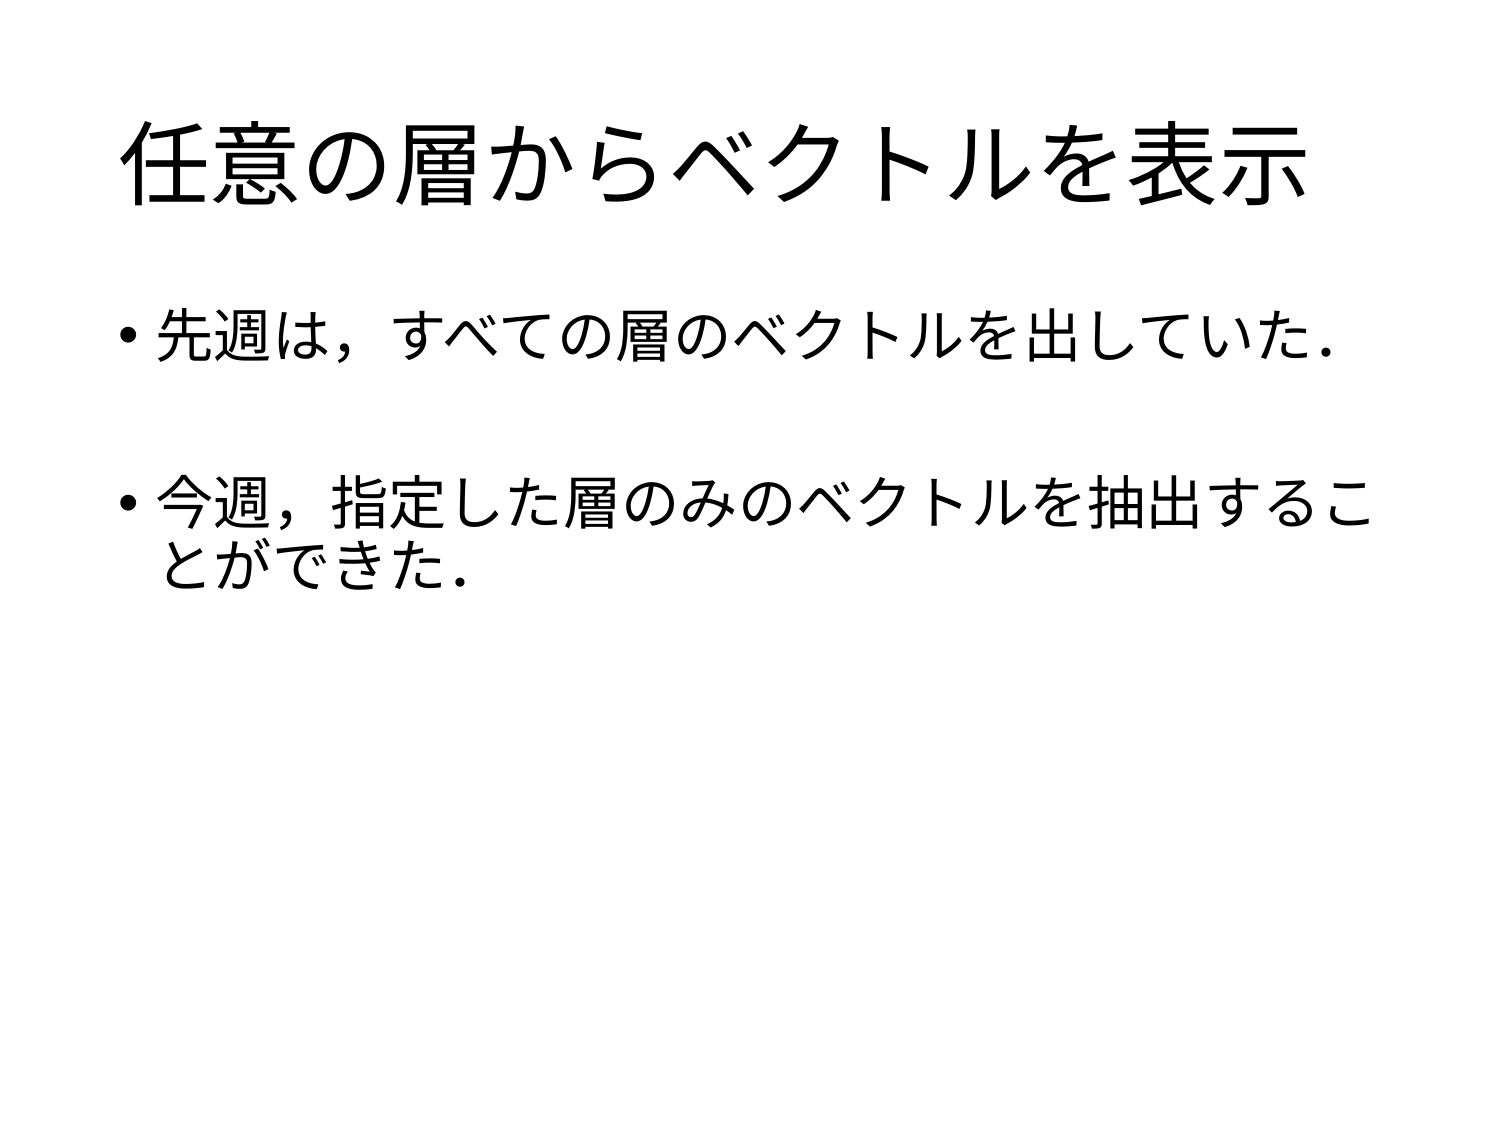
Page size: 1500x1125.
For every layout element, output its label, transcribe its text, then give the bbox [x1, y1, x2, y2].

title 任意の層からベクトルを表示 [103, 59, 1397, 278]
list 先週は，すべての層のベクトルを出していた． 今週，指定した層のみのベクトルを抽出することができた． [103, 299, 1397, 1014]
